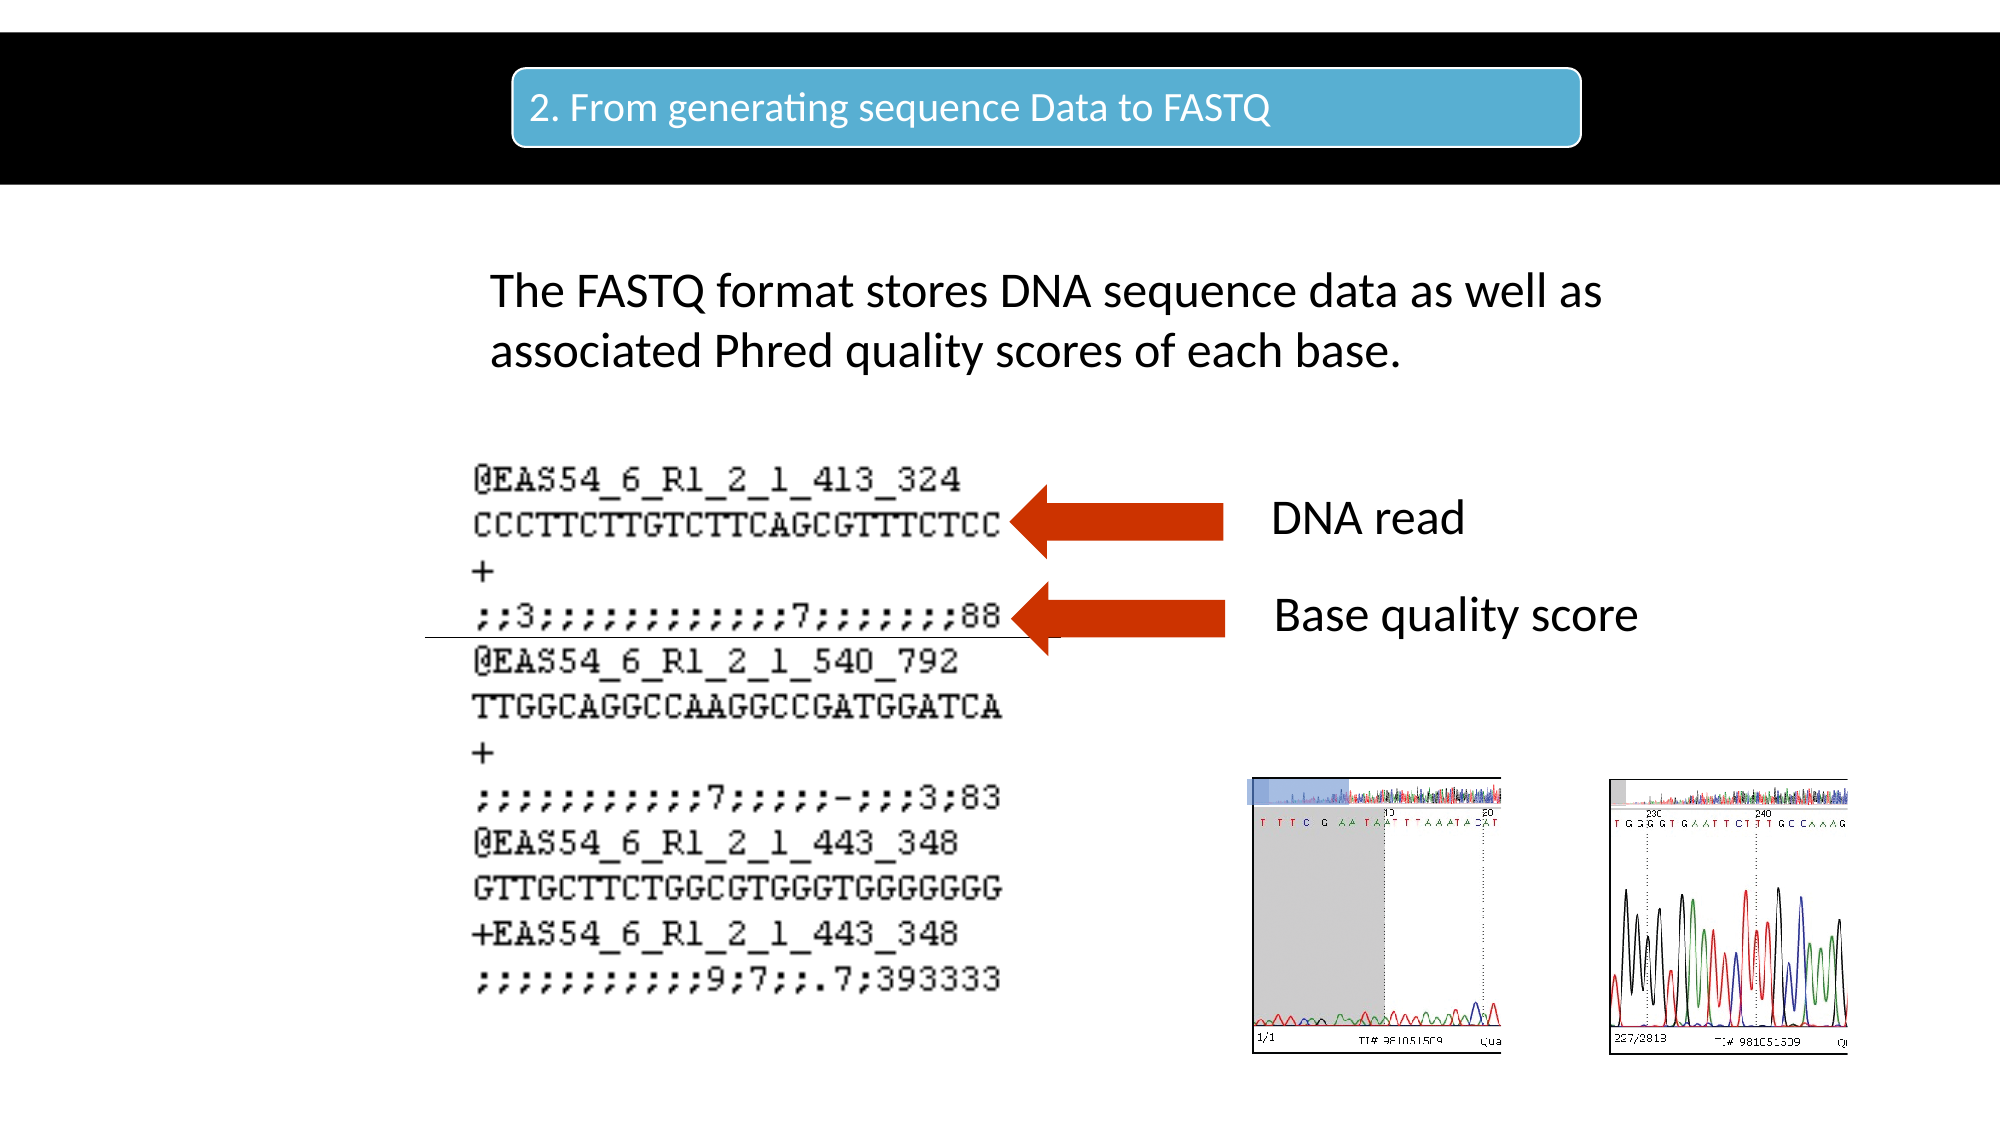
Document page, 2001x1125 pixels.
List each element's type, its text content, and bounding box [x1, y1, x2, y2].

picture [1247, 774, 1848, 1057]
text_box Base quality score [1259, 574, 1663, 649]
picture [424, 437, 1061, 637]
picture [424, 638, 1061, 1025]
text_box [1061, 501, 1225, 542]
text_box DNA read [1256, 477, 1522, 553]
text_box The FASTQ format stores DNA sequence data as well as associated Phred quality scores of each base. [474, 249, 1700, 385]
text_box [1061, 598, 1227, 639]
text_box [0, 31, 2000, 186]
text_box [512, 68, 1581, 147]
